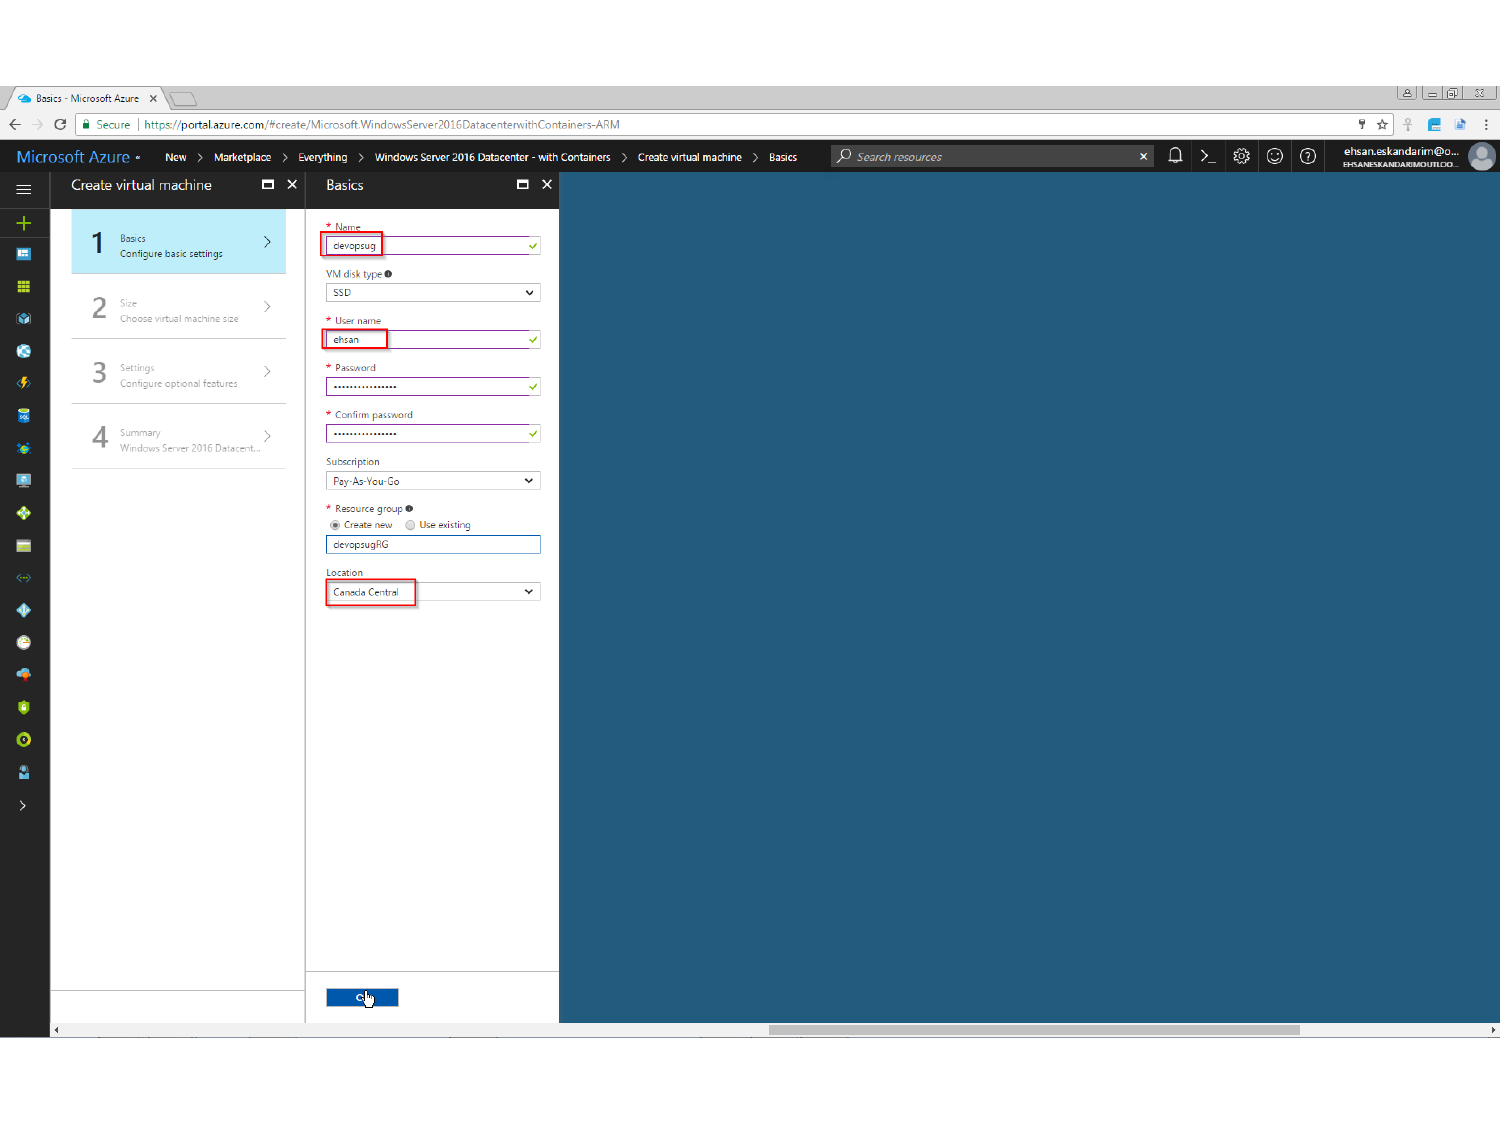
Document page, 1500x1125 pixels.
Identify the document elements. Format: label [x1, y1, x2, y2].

picture [0, 86, 1500, 1039]
